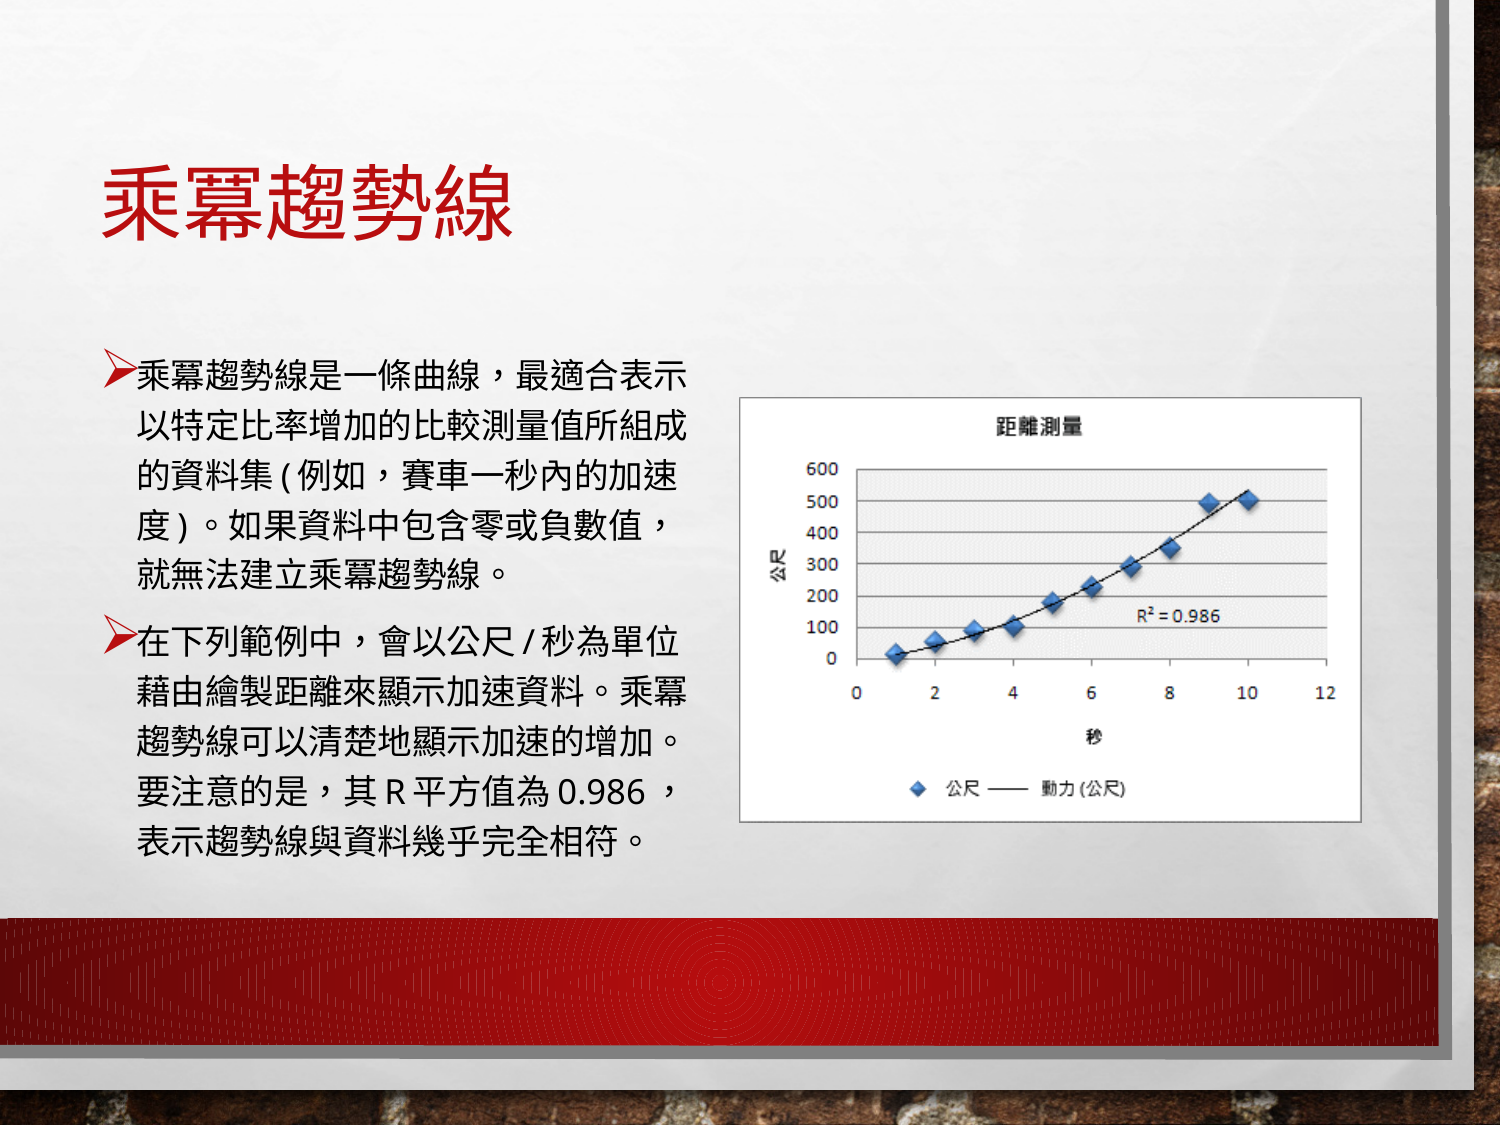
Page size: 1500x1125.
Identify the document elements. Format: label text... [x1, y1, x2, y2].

title 乘冪趨勢線 [84, 112, 1364, 303]
list 乘冪趨勢線是一條曲線，最適合表示以特定比率增加的比較測量值所組成的資料集(例如，賽車一秒內的加速度)。如果資料中包含零或負數值，就無法建立乘冪趨勢線。 在下列範例中，會以公尺/秒為單位藉由繪製距離來顯示加速資料。乘冪趨勢線可以清楚地顯示加速的增加。要注意的是，其R平方值為0.986，表示趨勢線與資料幾乎完全相符。 [84, 338, 711, 882]
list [739, 397, 1362, 823]
picture [0, 0, 1500, 1125]
